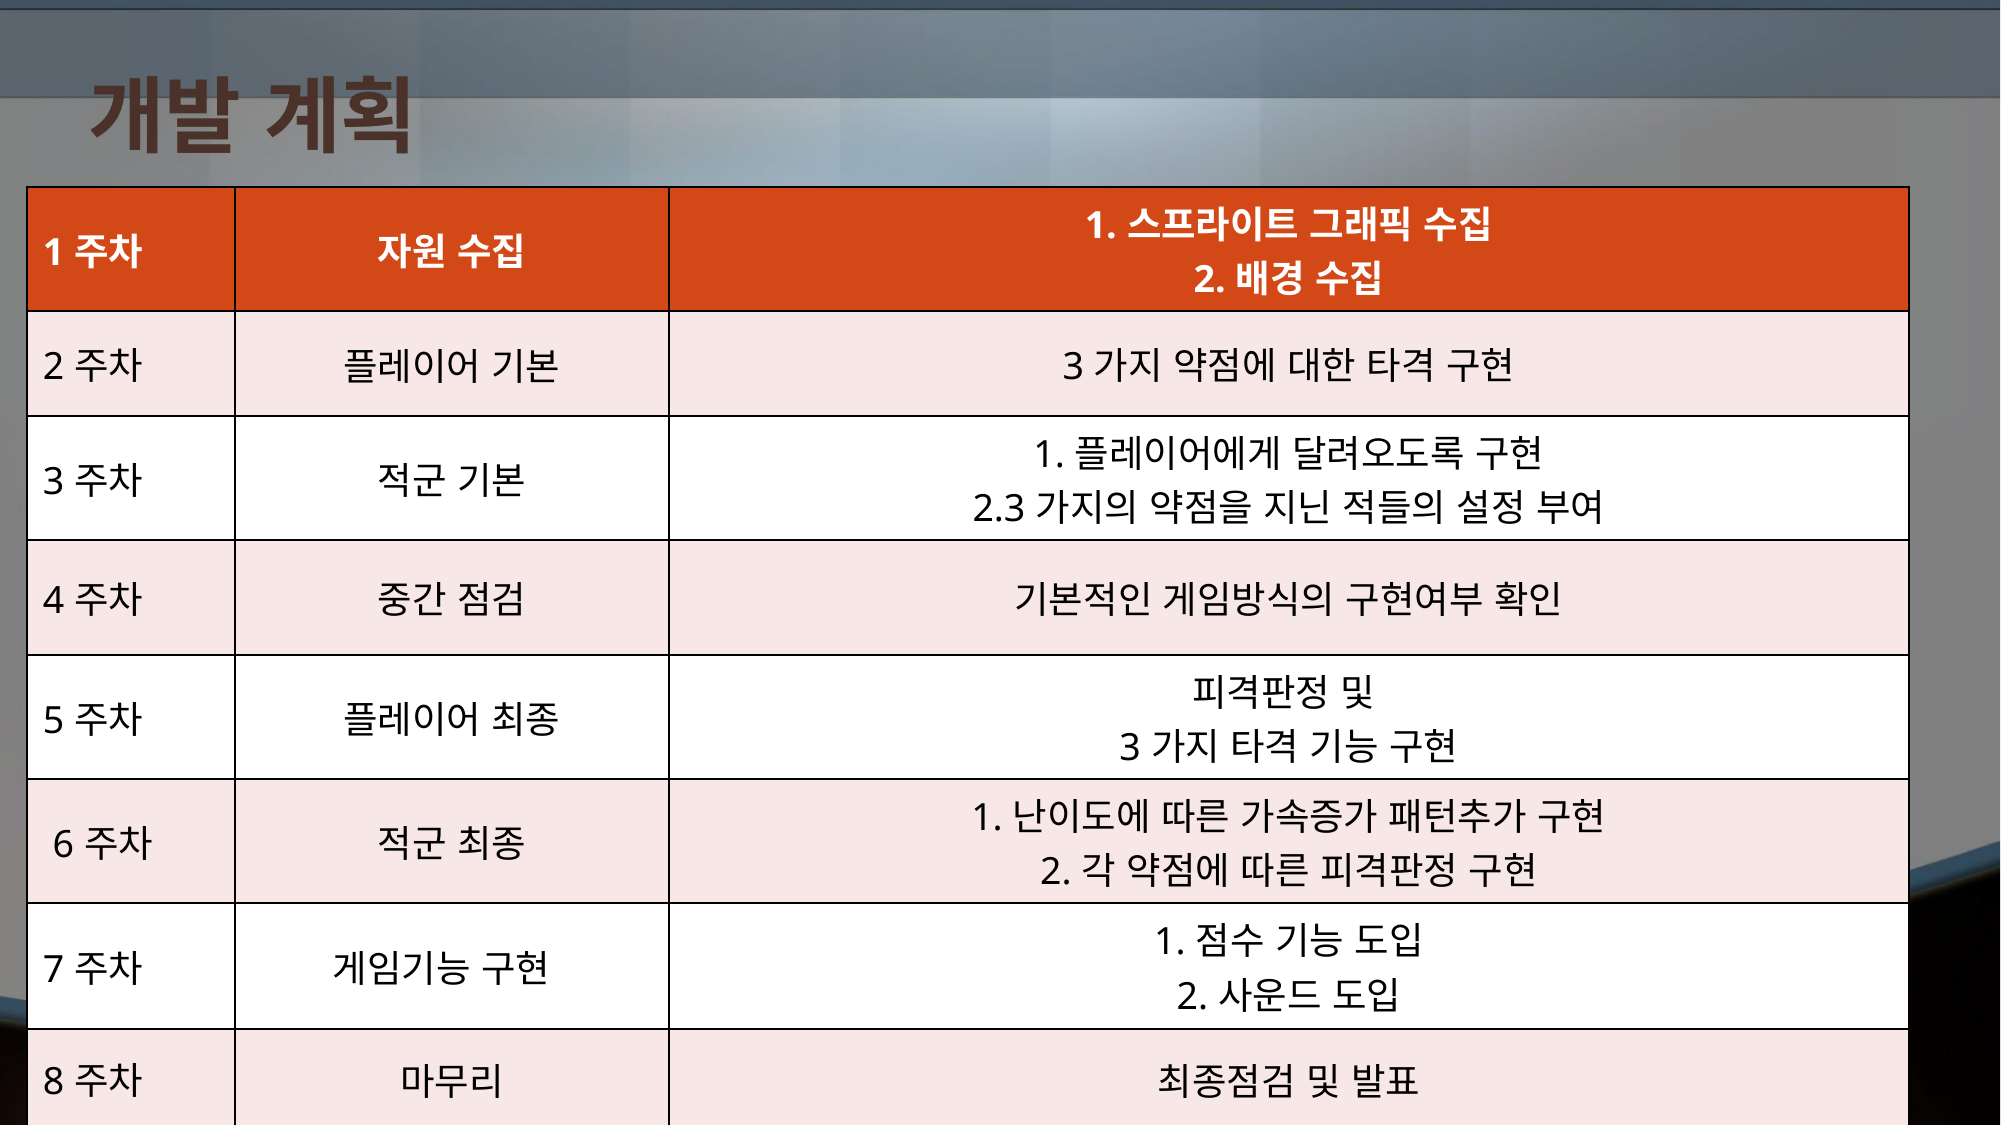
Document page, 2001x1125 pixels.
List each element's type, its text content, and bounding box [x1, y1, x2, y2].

table_cell 8주차 [28, 1030, 234, 1125]
table_cell 기본적인 게임방식의 구현여부 확인 [670, 541, 1908, 654]
table_cell 1.플레이어에게 달려오도록 구현 2.3가지의 약점을 지닌 적들의 설정 부여 [670, 417, 1908, 539]
table_cell 피격판정 및 3가지 타격 기능 구현 [670, 656, 1908, 778]
title 개발 계획 [73, 26, 1730, 186]
picture [0, 0, 2001, 1125]
table_cell 5주차 [28, 656, 234, 778]
table_cell 게임기능 구현 [236, 904, 668, 1028]
table_cell 최종점검 및 발표 [670, 1030, 1908, 1125]
table_cell 마무리 [236, 1030, 668, 1125]
table_cell 플레이어 기본 [236, 312, 668, 415]
table_cell 1.점수 기능 도입 2.사운드 도입 [670, 904, 1908, 1028]
table_header 자원 수집 [236, 188, 668, 310]
table_cell 7주차 [28, 904, 234, 1028]
table_cell 2주차 [28, 312, 234, 415]
table_header 1.스프라이트 그래픽 수집 2.배경 수집 [670, 188, 1908, 310]
table_cell 중간 점검 [236, 541, 668, 654]
table_cell 6주차 [28, 780, 234, 902]
table_cell 3가지 약점에 대한 타격 구현 [670, 312, 1908, 415]
table_cell 적군 기본 [236, 417, 668, 539]
table_cell 1.난이도에 따른 가속증가 패턴추가 구현 2.각 약점에 따른 피격판정 구현 [670, 780, 1908, 902]
table_cell 3주차 [28, 417, 234, 539]
table_cell 적군 최종 [236, 780, 668, 902]
table_cell 4주차 [28, 541, 234, 654]
table_cell 플레이어 최종 [236, 656, 668, 778]
table_header 1주차 [28, 188, 234, 310]
